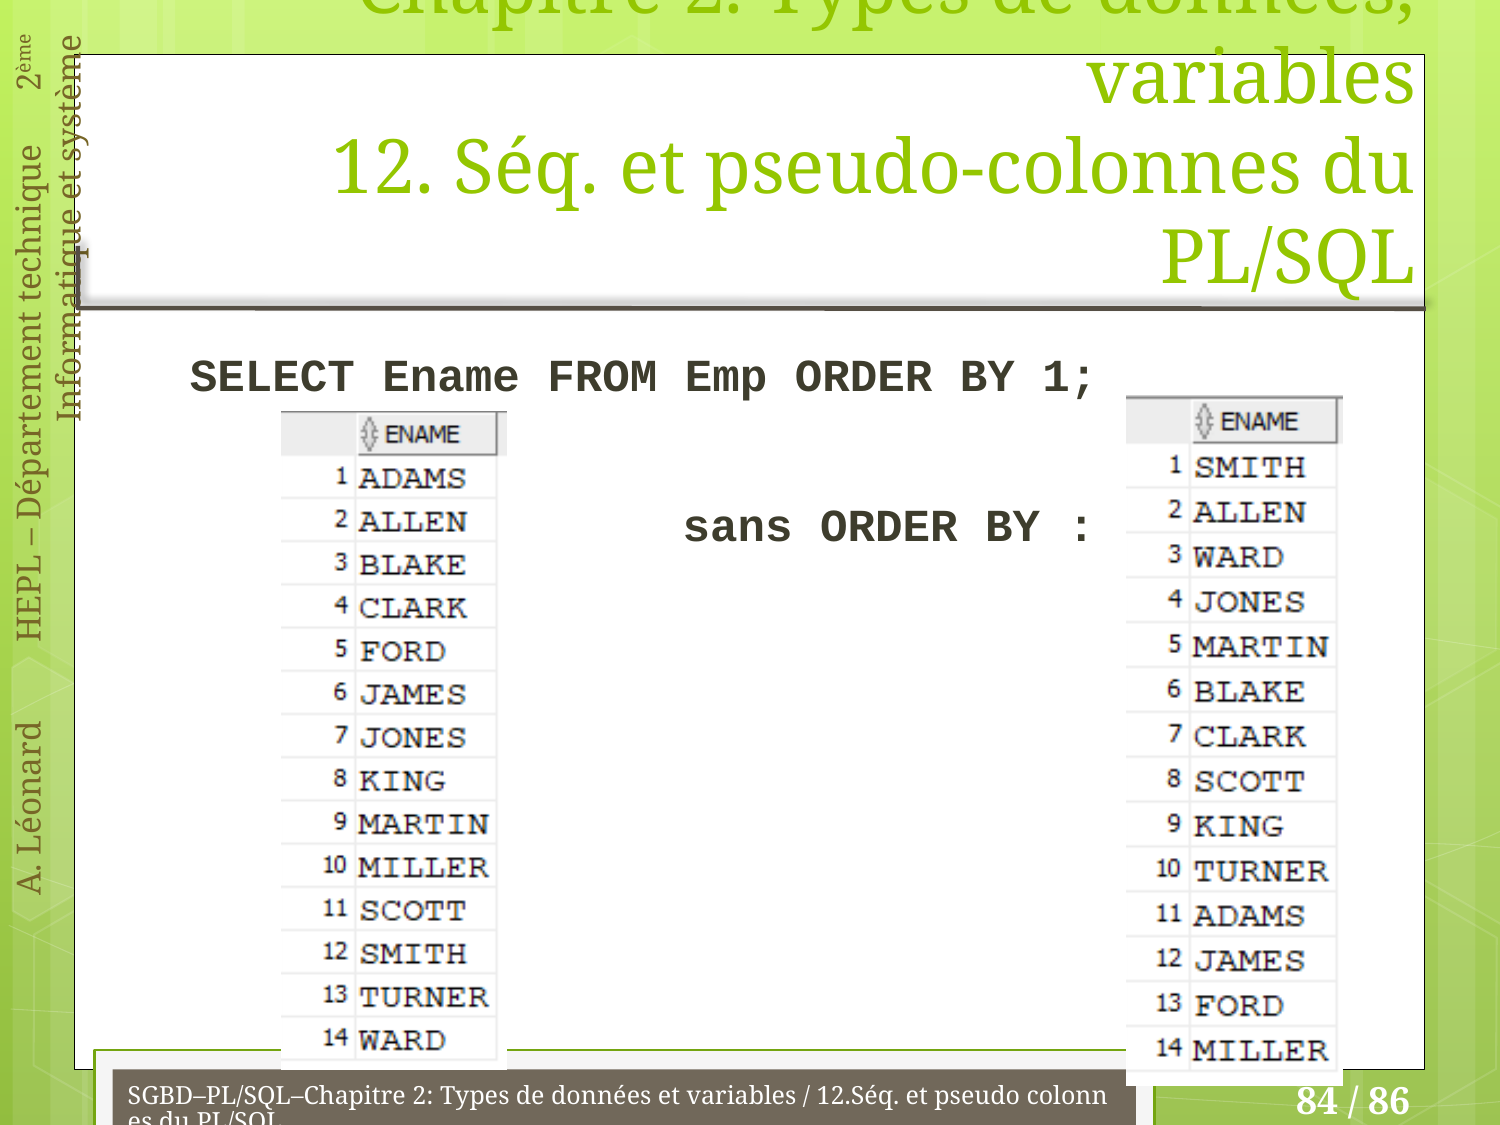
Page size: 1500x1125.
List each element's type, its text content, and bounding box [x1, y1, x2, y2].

footer SGBD–PL/SQL–Chapitre 2: Types de données et variables / 12.Séq. et pseudo colonnes du PL/SQL [112, 1067, 1136, 1125]
list SELECT Ename FROM Emp ORDER BY 1; sans ORDER BY : [175, 326, 1327, 1067]
title Chapitre 2. Types de données, variables 12. Séq. et pseudo-colonnes du PL/SQL [77, 118, 1432, 306]
picture [281, 411, 507, 1070]
picture [1126, 395, 1343, 1087]
